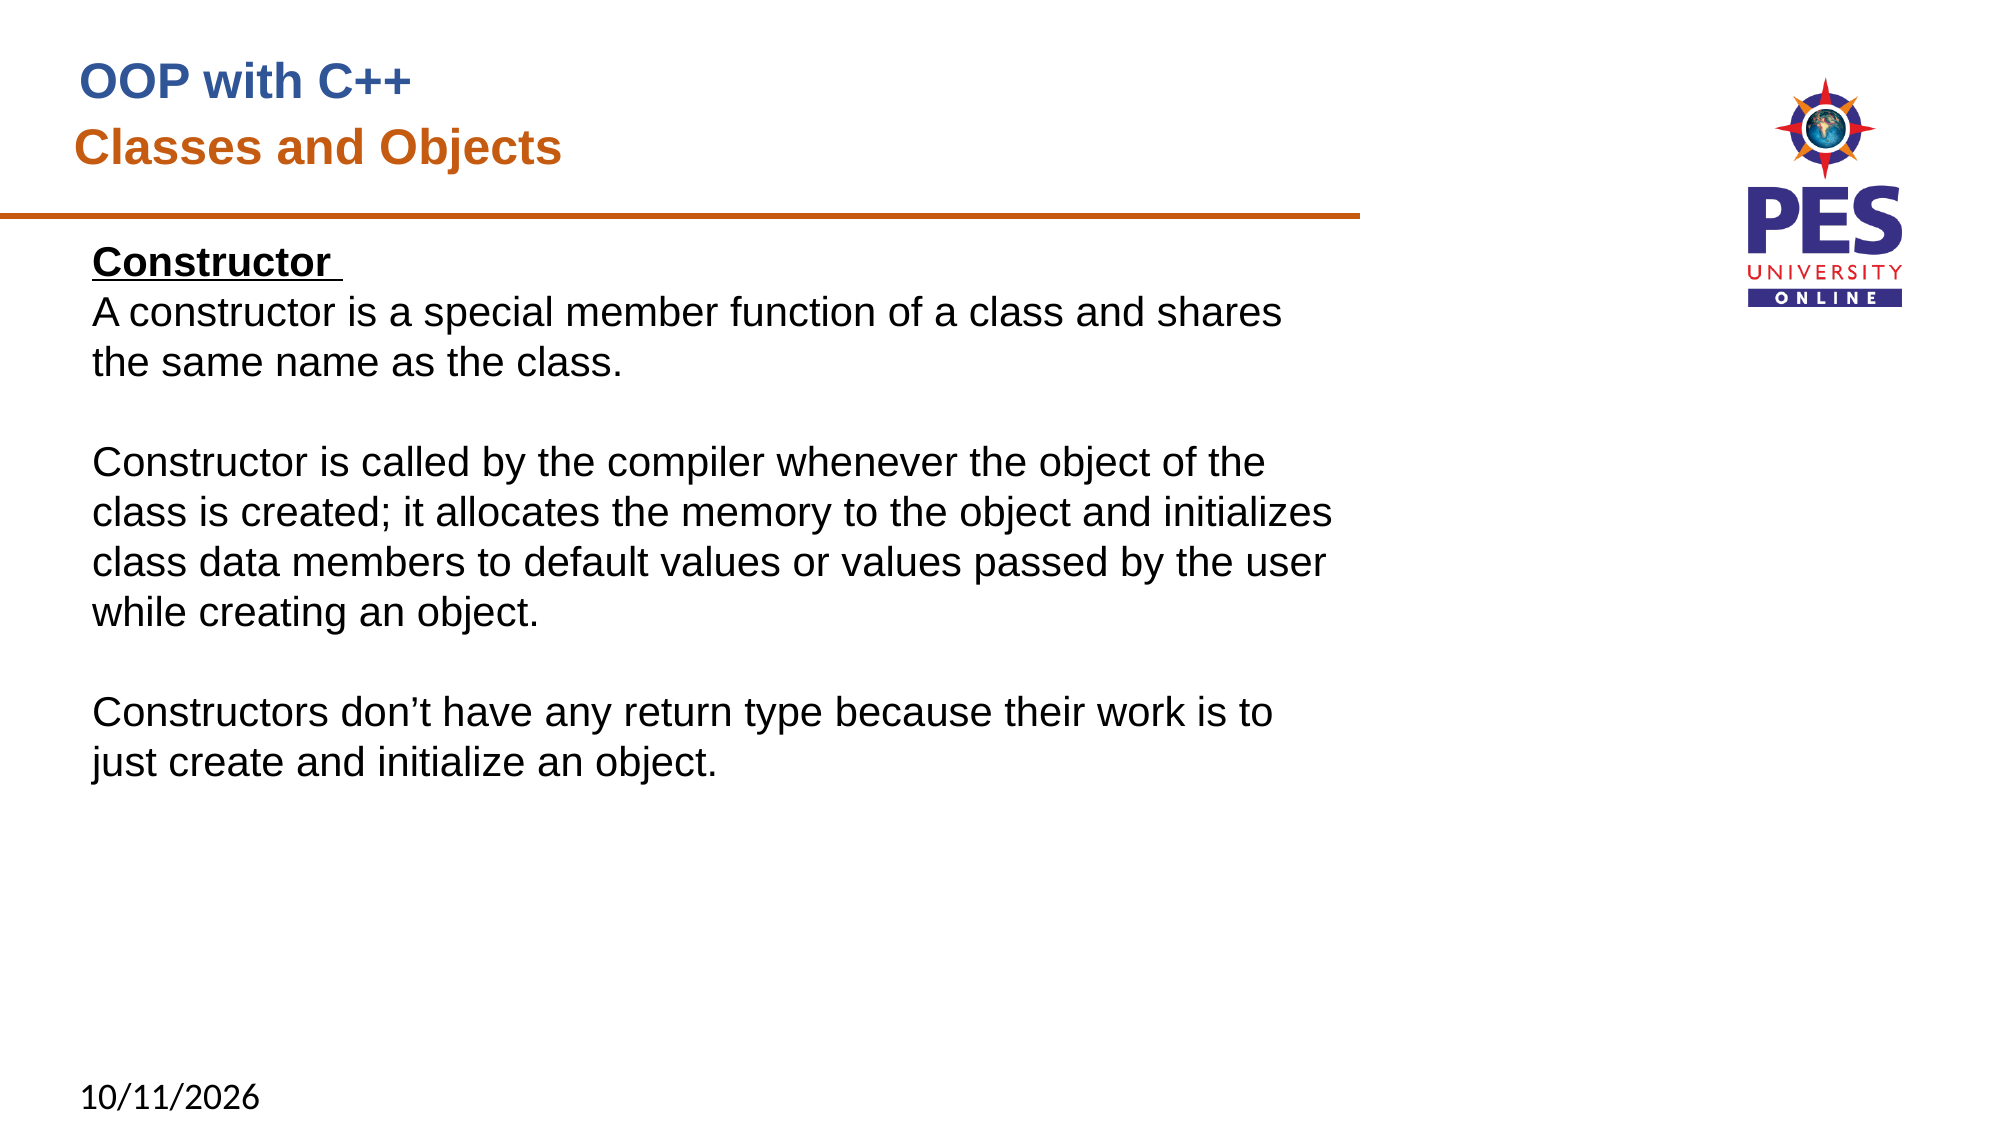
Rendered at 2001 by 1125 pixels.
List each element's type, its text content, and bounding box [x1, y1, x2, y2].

text_box Classes and Objects [59, 107, 1372, 182]
text_box OOP with C++ [64, 41, 1295, 117]
picture [1748, 76, 1902, 307]
text_box 29/06/2023 [64, 1064, 358, 1125]
text_box Constructor A constructor is a special member function of a class and shares the same name as the class. Constructor is called by the compiler whenever the object of the class is created; it allocates the memory to the object and initializes class data members to default values or values passed by the user while creating an object. Constructors don’t have any return type because their work is to just create and initialize an object. [77, 227, 1355, 793]
